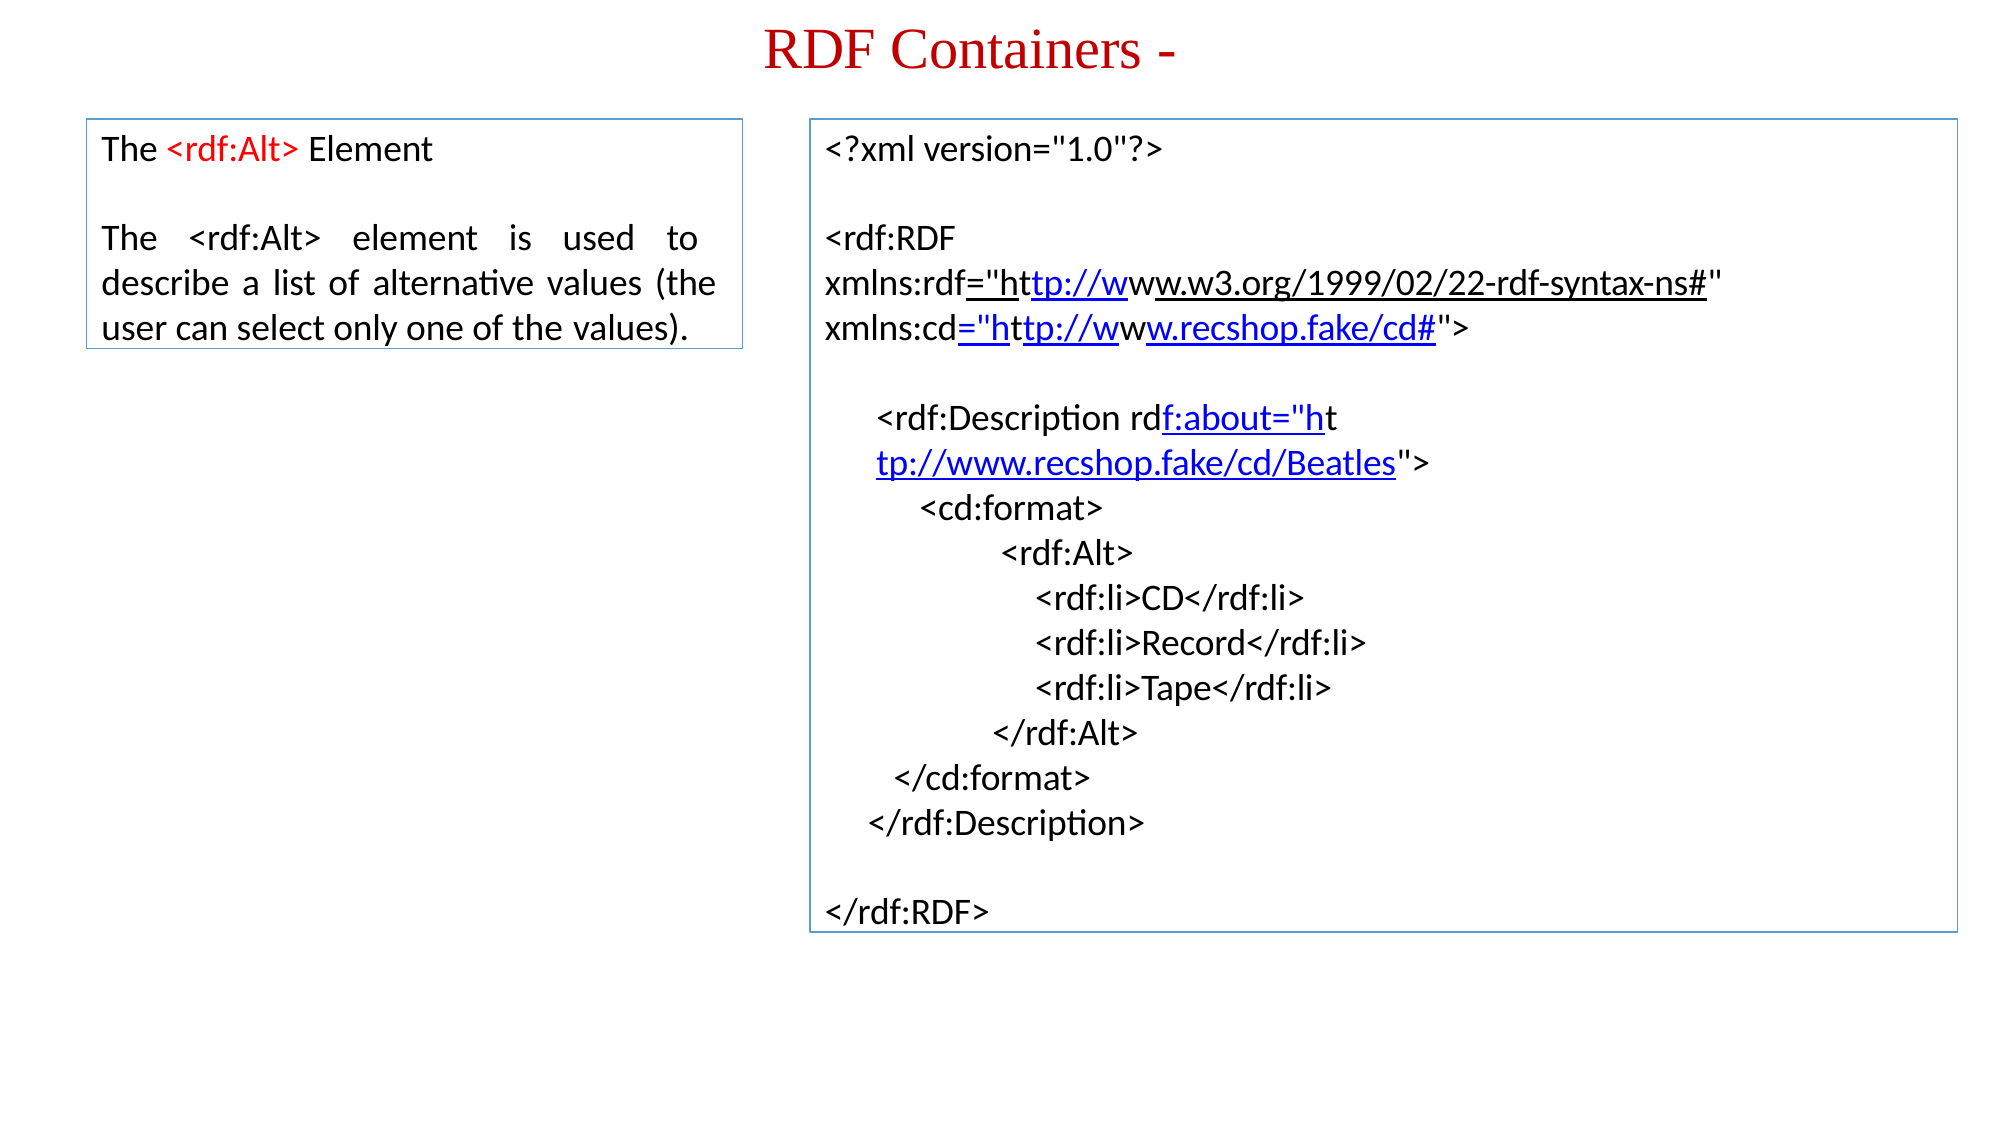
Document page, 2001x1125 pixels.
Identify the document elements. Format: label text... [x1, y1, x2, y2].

title RDF Containers - [761, 8, 1181, 199]
text_box <?xml version="1.0"?> <rdf:RDF xmlns:rdf="http://www.w3.org/1999/02/22-rdf-syntax-ns#" xmlns:cd="http://www.recshop.fake/cd#"> <rdf:Description rdf:about="http://www.recshop.fake/cd/Beatles"> <cd:format> <rdf:Alt> <rdf:li>CD</rdf:li> <rdf:li>Record</rdf:li> <rdf:li>Tape</rdf:li> </rdf:Alt> </cd:format> </rdf:Description> </rdf:RDF> [810, 119, 1958, 932]
text_box The <rdf:Alt> Element The <rdf:Alt> element is used to describe a list of alternative values (the user can select only one of the values). [86, 119, 743, 349]
